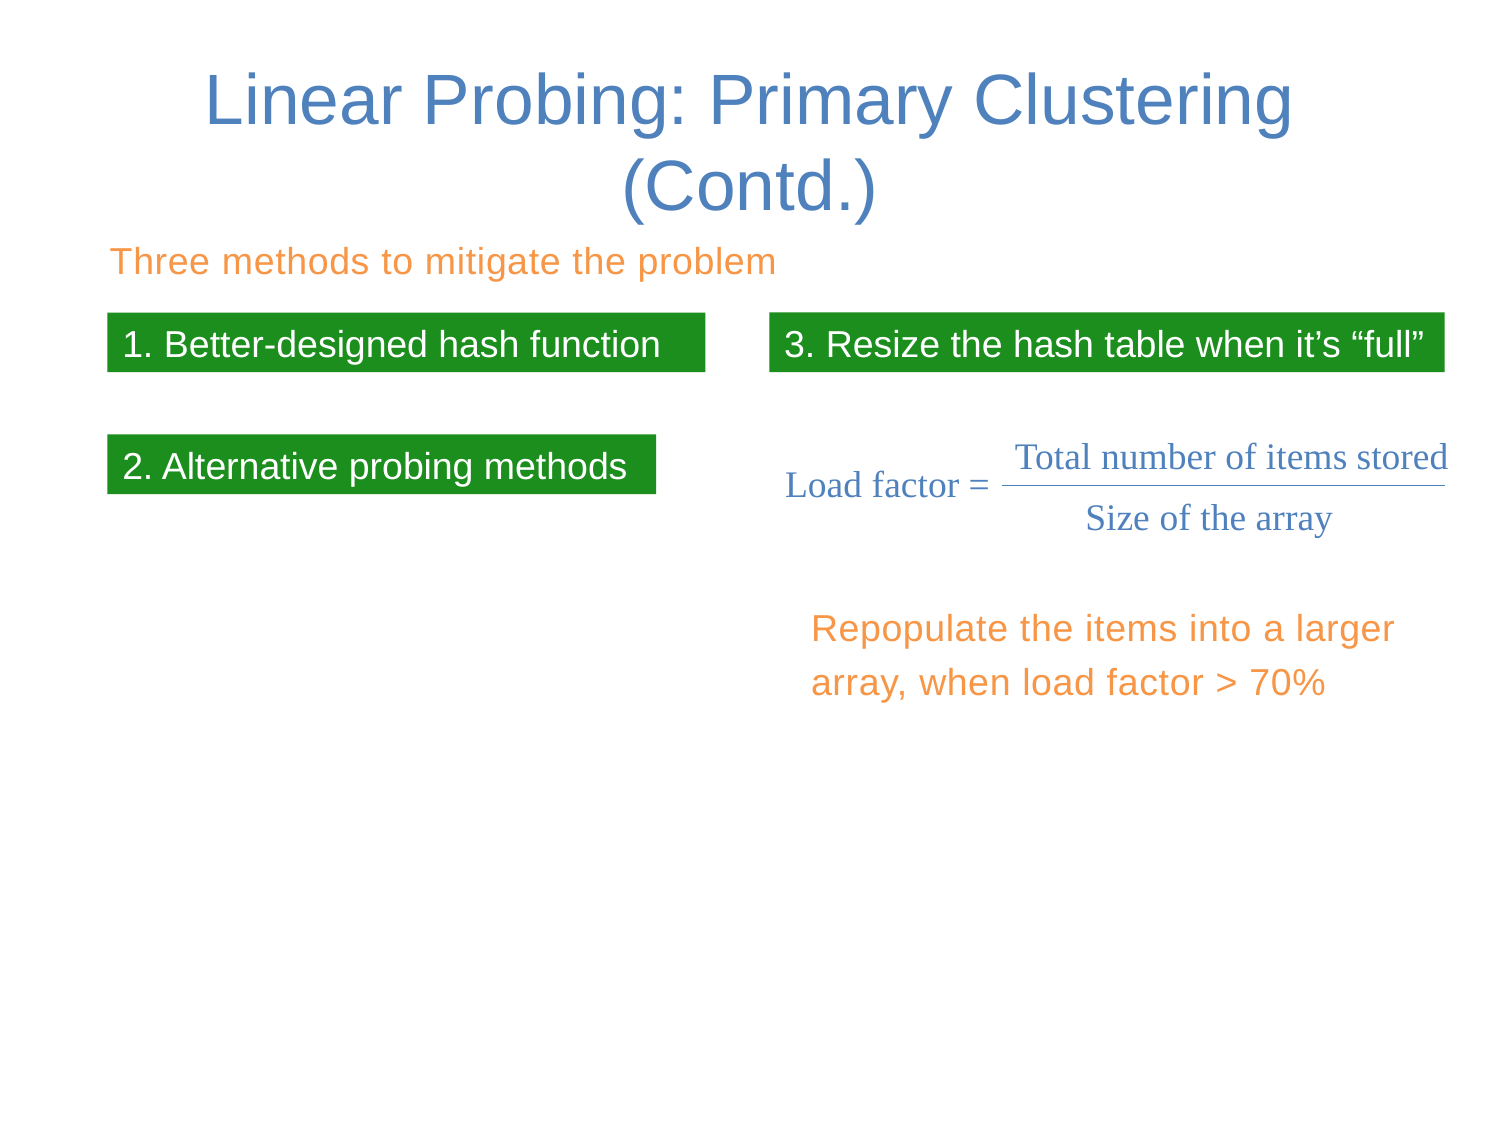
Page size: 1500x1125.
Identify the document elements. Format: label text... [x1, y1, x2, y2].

text_box 2. Alternative probing methods [107, 434, 657, 495]
text_box Total number of items stored [1000, 424, 1464, 485]
text_box Size of the array [1070, 493, 1349, 546]
text_box Load factor = [770, 452, 1006, 513]
text_box Repopulate the items into a larger array, when load factor > 70% [808, 593, 1445, 703]
title Linear Probing: Primary Clustering (Contd.) [75, 45, 1425, 233]
text_box Three methods to mitigate the problem [107, 226, 843, 282]
text_box 3. Resize the hash table when it’s “full” [769, 312, 1445, 373]
text_box 1. Better-designed hash function [107, 312, 706, 373]
